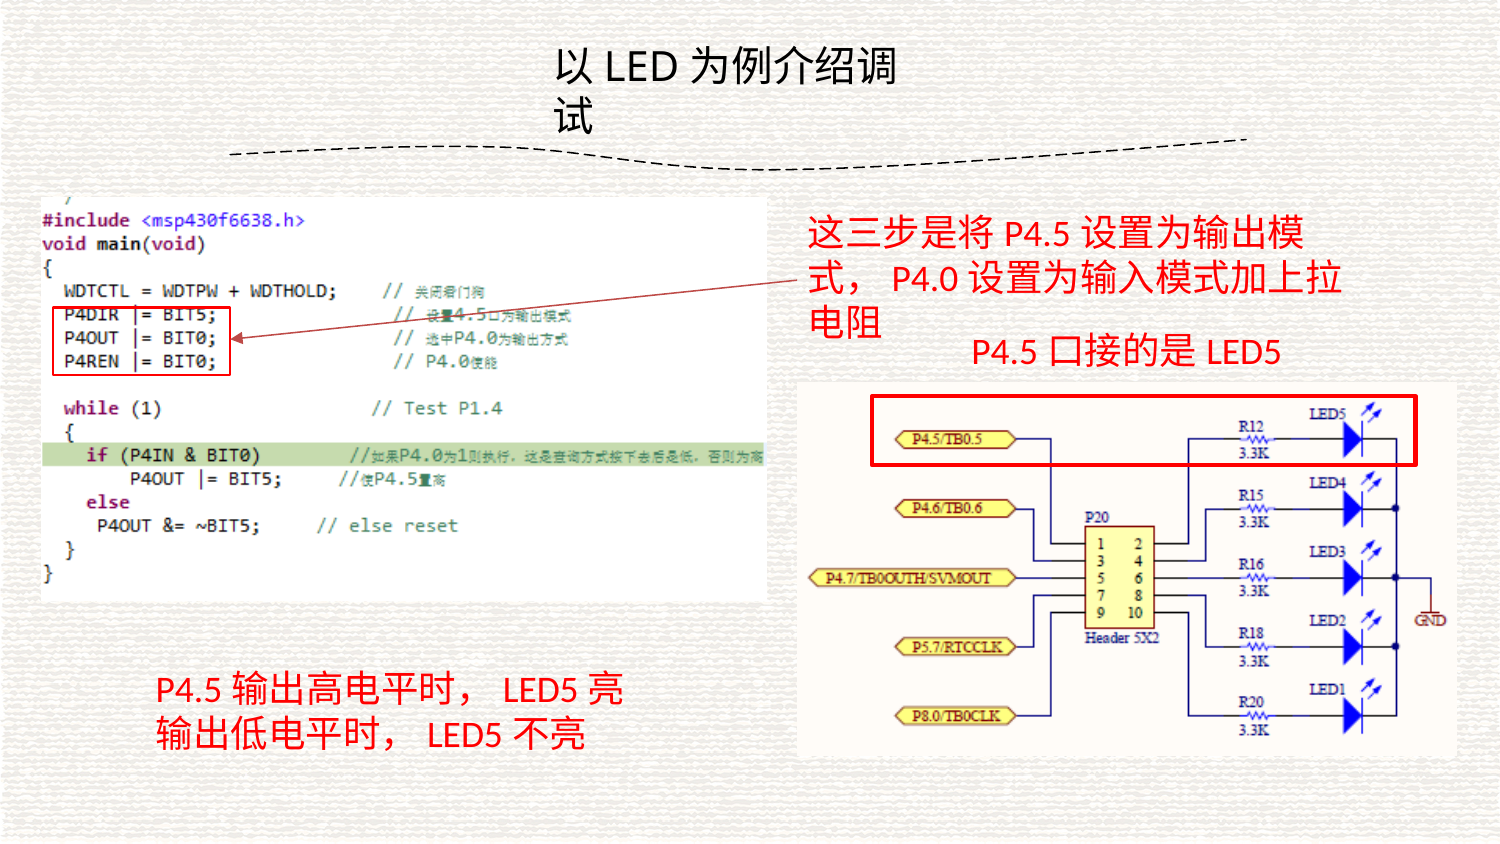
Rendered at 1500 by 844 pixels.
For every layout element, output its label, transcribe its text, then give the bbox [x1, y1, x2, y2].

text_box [52, 201, 1384, 375]
text_box P4.5输出高电平时，LED5亮 输出低电平时，LED5不亮 [140, 657, 641, 763]
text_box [796, 319, 1457, 757]
picture [0, 0, 1500, 844]
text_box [229, 31, 1247, 170]
